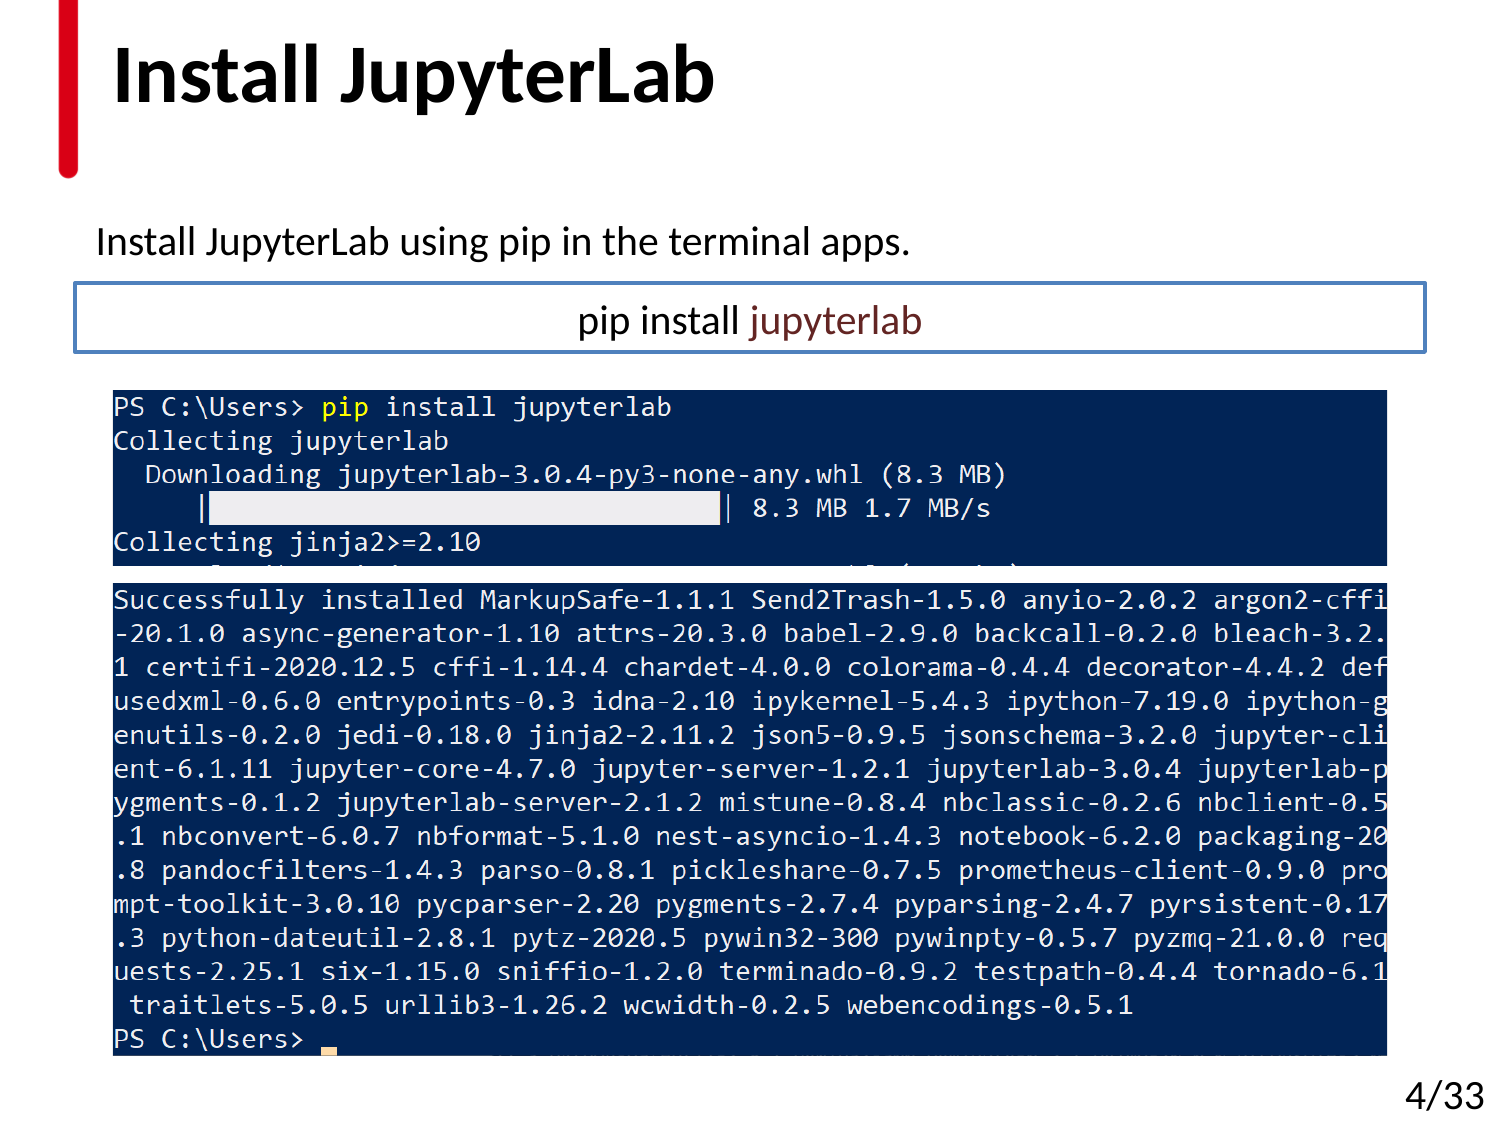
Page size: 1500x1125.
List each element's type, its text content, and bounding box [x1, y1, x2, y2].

title Install JupyterLab [97, 0, 1500, 138]
list Install JupyterLab using pip in the terminal apps. [80, 206, 1470, 701]
picture [112, 389, 1388, 566]
text_box pip install jupyterlab [73, 281, 1427, 354]
picture [112, 583, 1388, 1056]
picture [57, 0, 81, 200]
